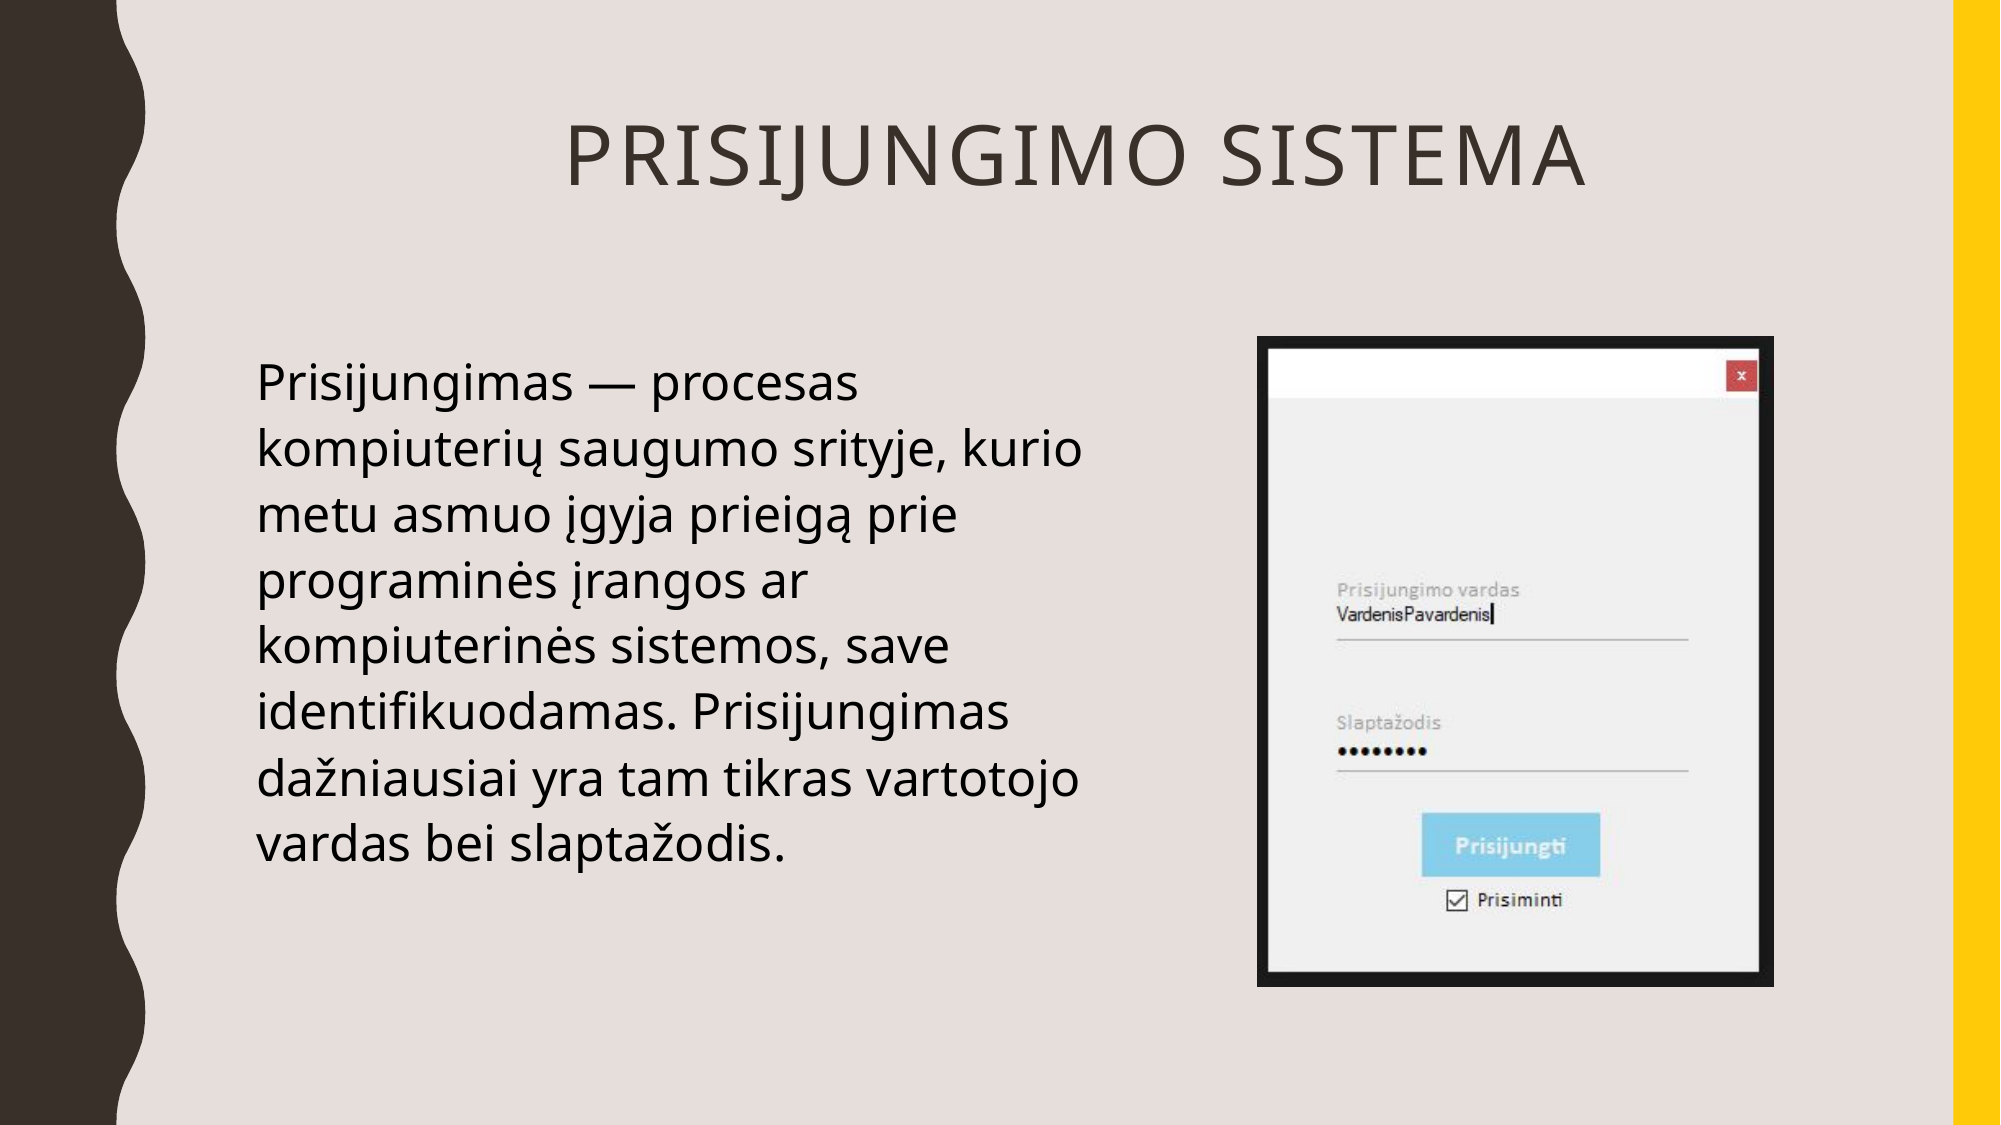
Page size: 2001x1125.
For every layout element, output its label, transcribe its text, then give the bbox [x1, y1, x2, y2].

list Prisijungimas — procesas kompiuterių saugumo srityje, kurio metu asmuo įgyja prieigą prie programinės įrangos ar kompiuterinės sistemos, save identifikuodamas. Prisijungimas dažniausiai yra tam tikras vartotojo vardas bei slaptažodis. [241, 336, 1130, 987]
title Prisijungimo sistema [205, 105, 1946, 375]
picture [1256, 336, 1774, 987]
